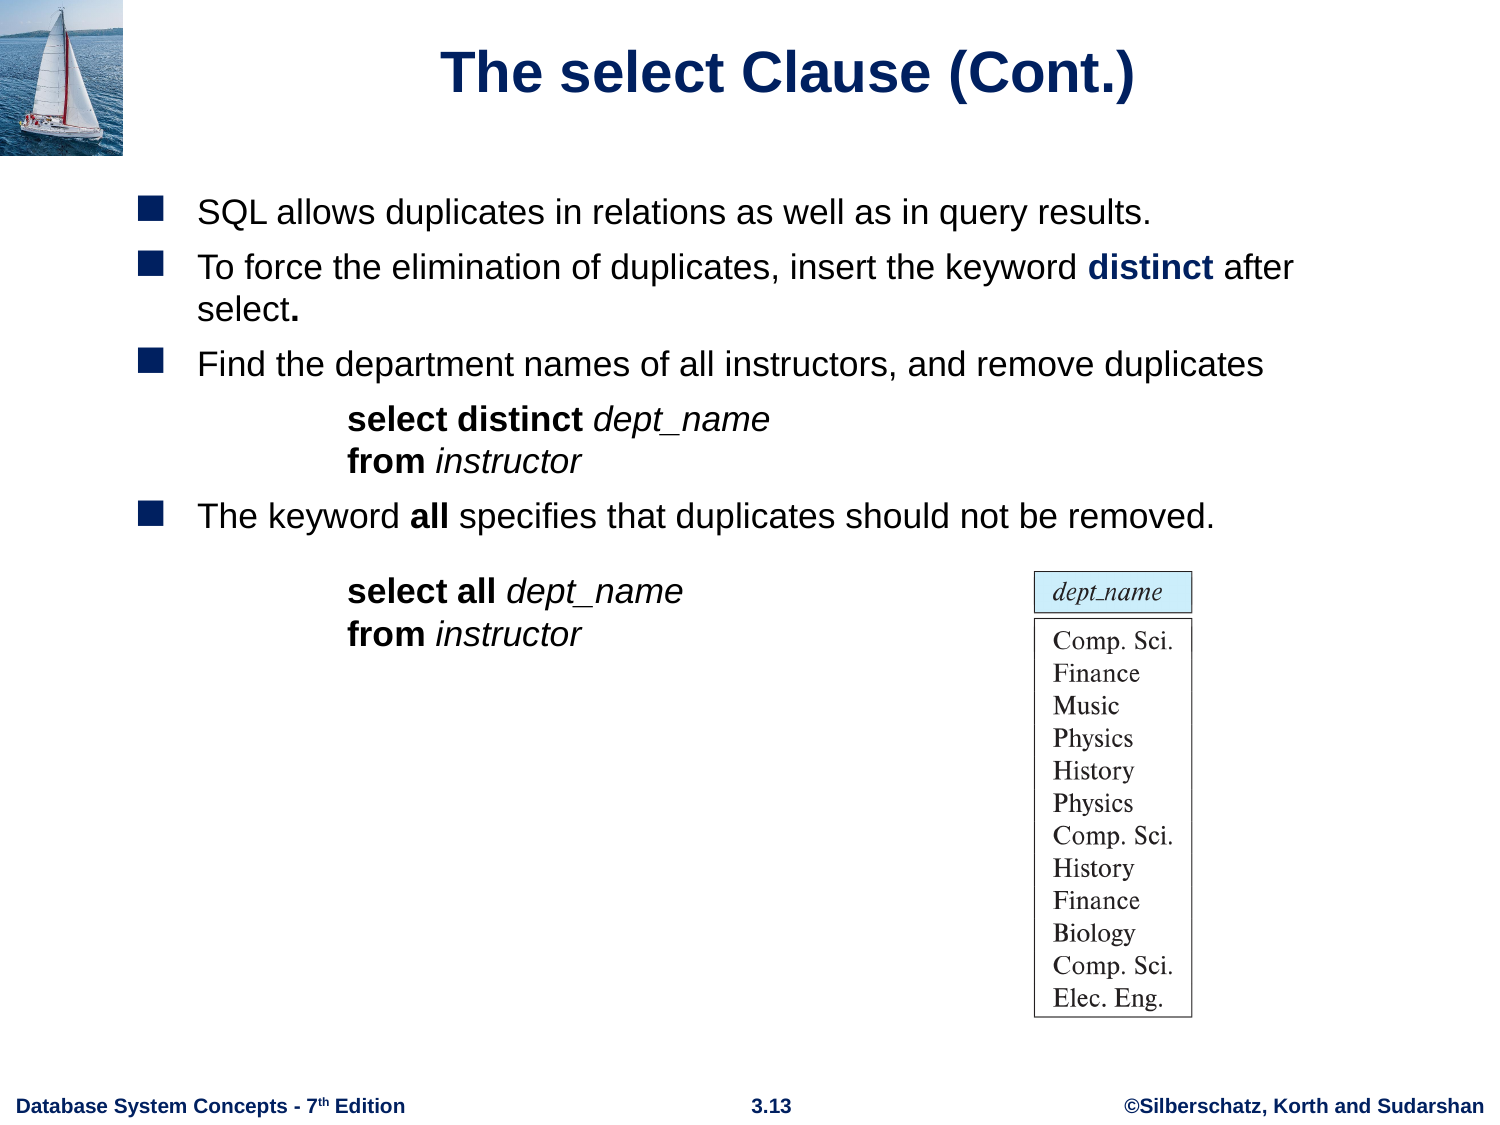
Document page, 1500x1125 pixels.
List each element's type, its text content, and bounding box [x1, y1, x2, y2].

title The select Clause (Cont.) [125, 18, 1452, 120]
list SQL allows duplicates in relations as well as in query results. To force the elimination of duplicates, insert the keyword distinct after select. Find the department names of all instructors, and remove duplicates select distinct dept_name from instructor The keyword all specifies that duplicates should not be removed. select all dept_name from instructor [126, 181, 1371, 982]
picture [1019, 562, 1208, 1030]
picture [0, 0, 123, 156]
